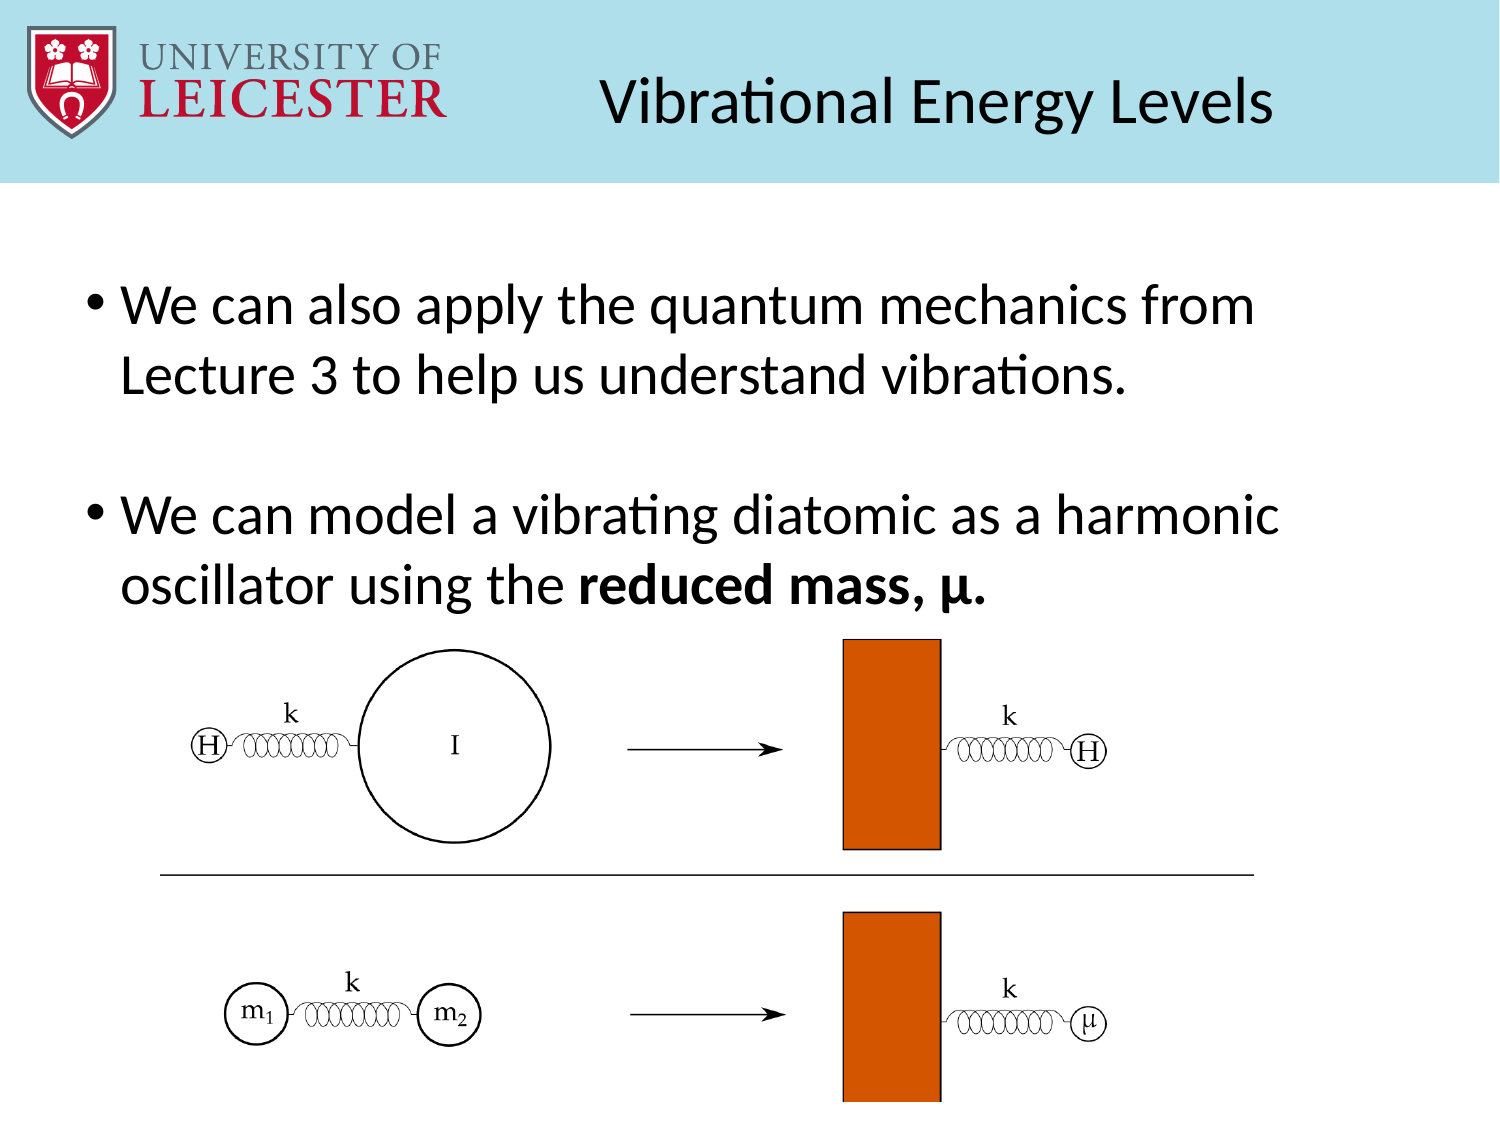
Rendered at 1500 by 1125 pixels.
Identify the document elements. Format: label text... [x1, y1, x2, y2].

text_box We can also apply the quantum mechanics from Lecture 3 to help us understand vibrations. We can model a vibrating diatomic as a harmonic oscillator using the reduced mass, µ. [74, 260, 1428, 622]
picture [160, 618, 1287, 1102]
picture [27, 26, 447, 139]
text_box Vibrational Energy Levels [455, 50, 1420, 142]
text_box [0, 0, 1500, 184]
